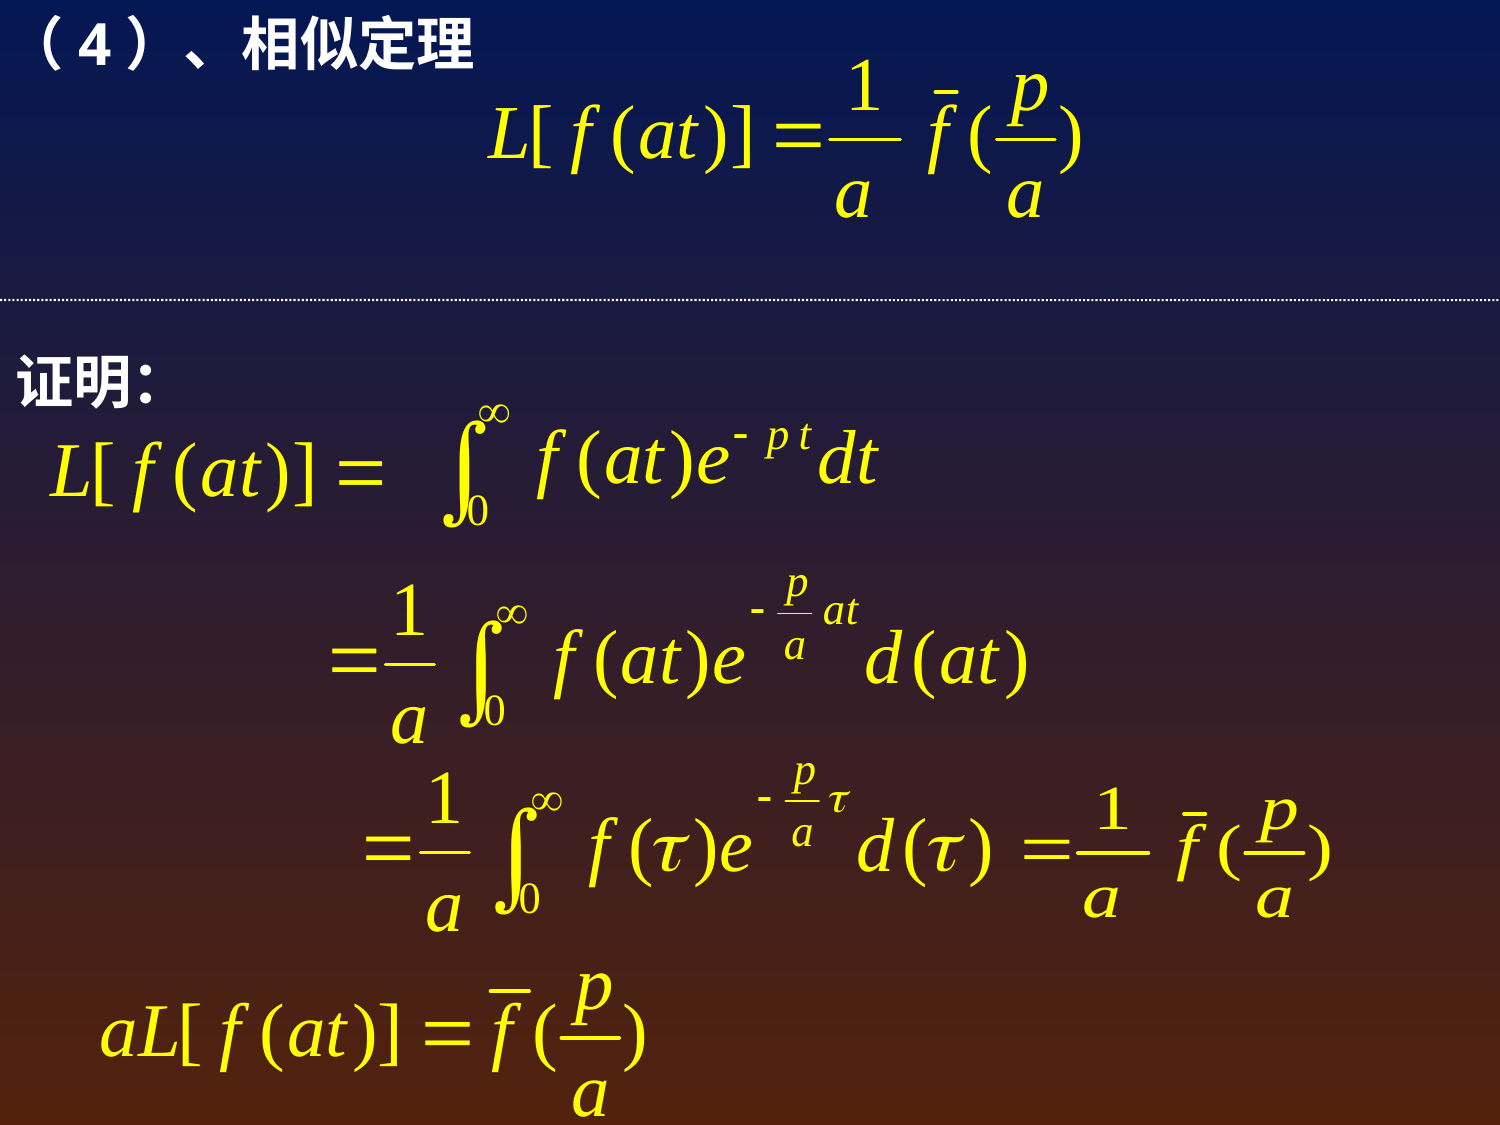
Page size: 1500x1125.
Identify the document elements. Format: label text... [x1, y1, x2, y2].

text_box （4）、相似定理 [0, 0, 490, 86]
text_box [36, 424, 382, 525]
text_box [347, 737, 1005, 945]
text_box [418, 374, 892, 549]
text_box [312, 549, 1040, 757]
text_box 证明： [0, 337, 206, 423]
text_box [1005, 769, 1342, 945]
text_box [474, 37, 1094, 250]
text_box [88, 936, 659, 1125]
